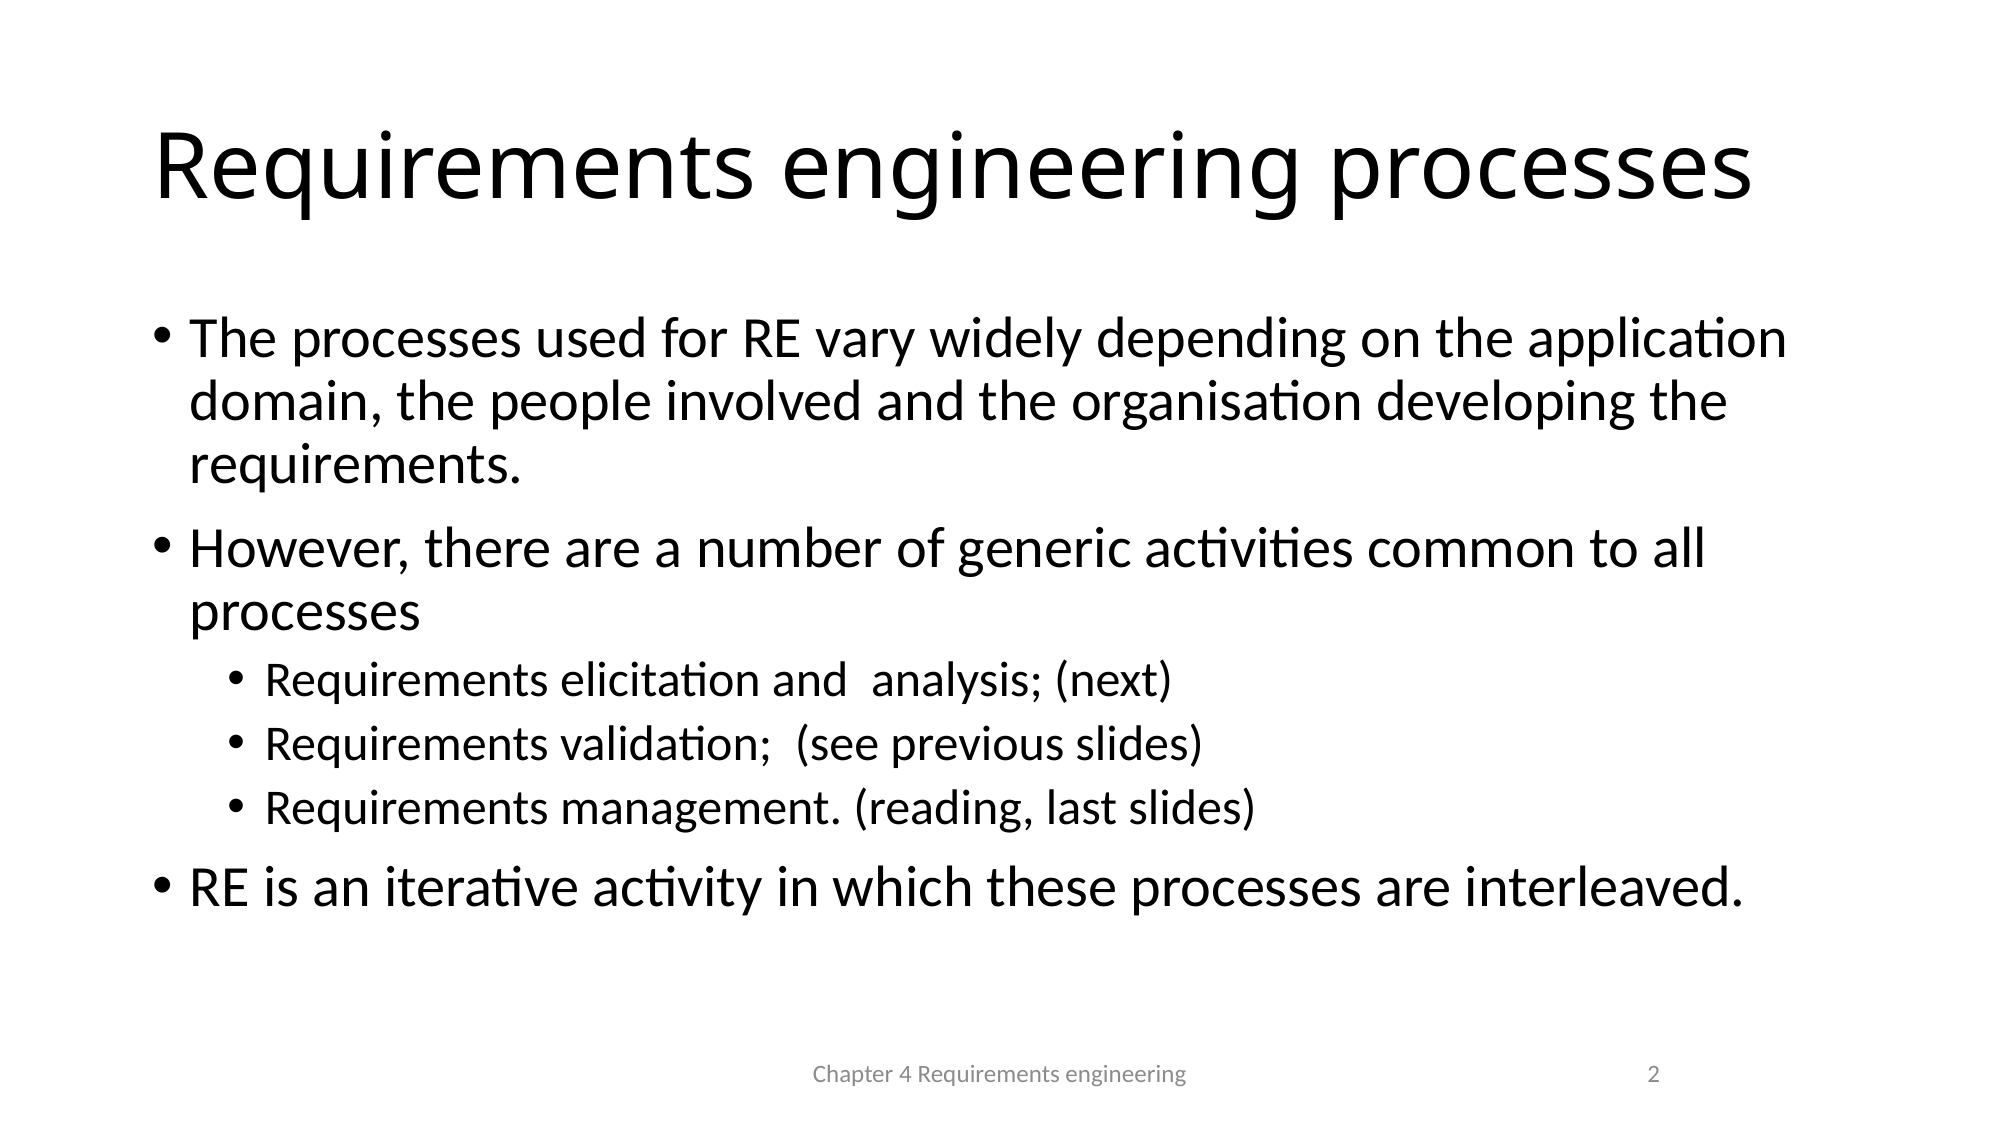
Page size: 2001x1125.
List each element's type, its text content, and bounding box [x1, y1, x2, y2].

list The processes used for RE vary widely depending on the application domain, the people involved and the organisation developing the requirements. However, there are a number of generic activities common to all processes Requirements elicitation and analysis; (next) Requirements validation; (see previous slides) Requirements management. (reading, last slides) RE is an iterative activity in which these processes are interleaved. [137, 299, 1863, 1014]
title Requirements engineering processes [137, 59, 1863, 278]
footer Chapter 4 Requirements engineering [762, 1042, 1238, 1103]
slide_number 2 [1325, 1042, 1675, 1103]
